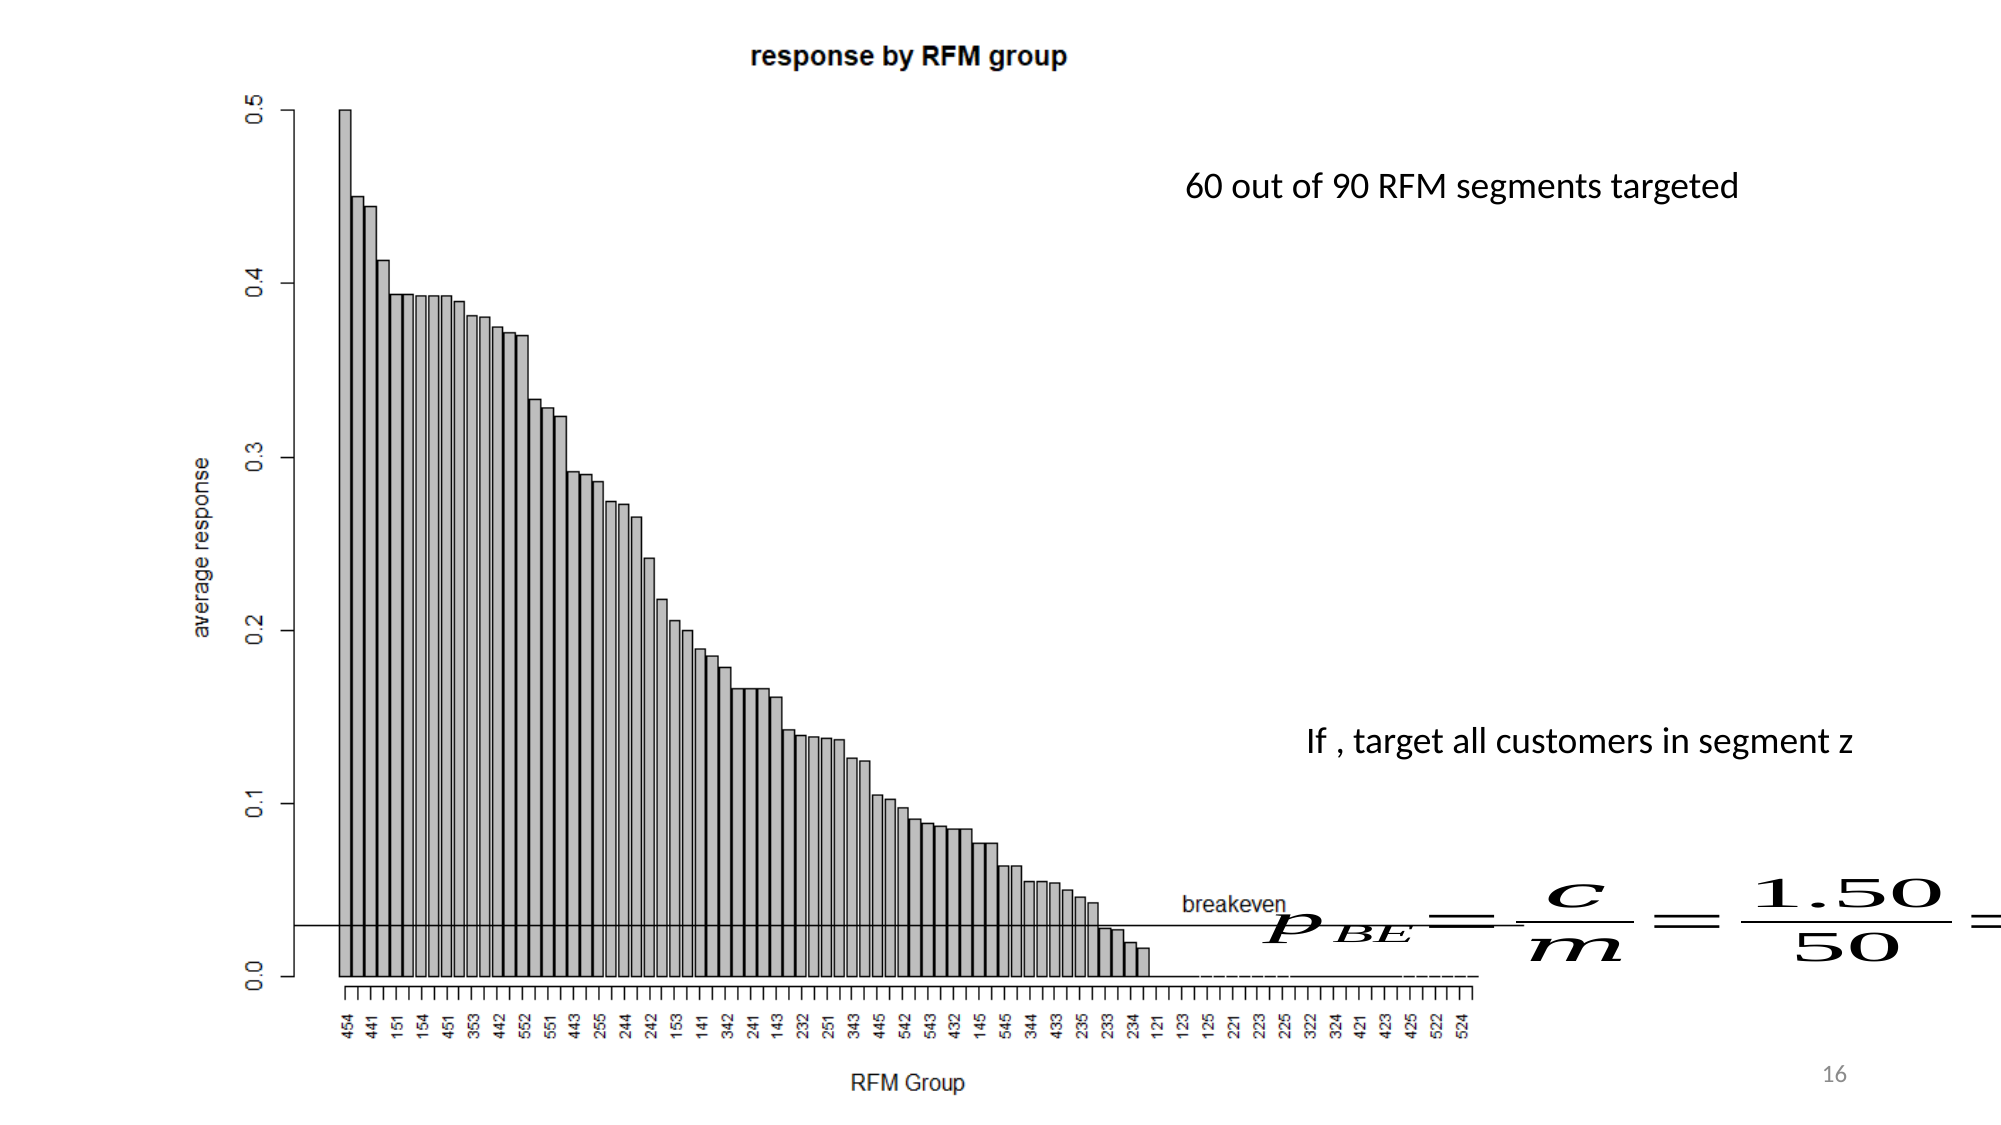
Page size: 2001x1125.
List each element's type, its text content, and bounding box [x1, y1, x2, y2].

slide_number 16 [1581, 1042, 1863, 1103]
text_box 60 out of 90 RFM segments targeted [1581, 153, 1756, 214]
picture [183, 0, 1581, 1125]
